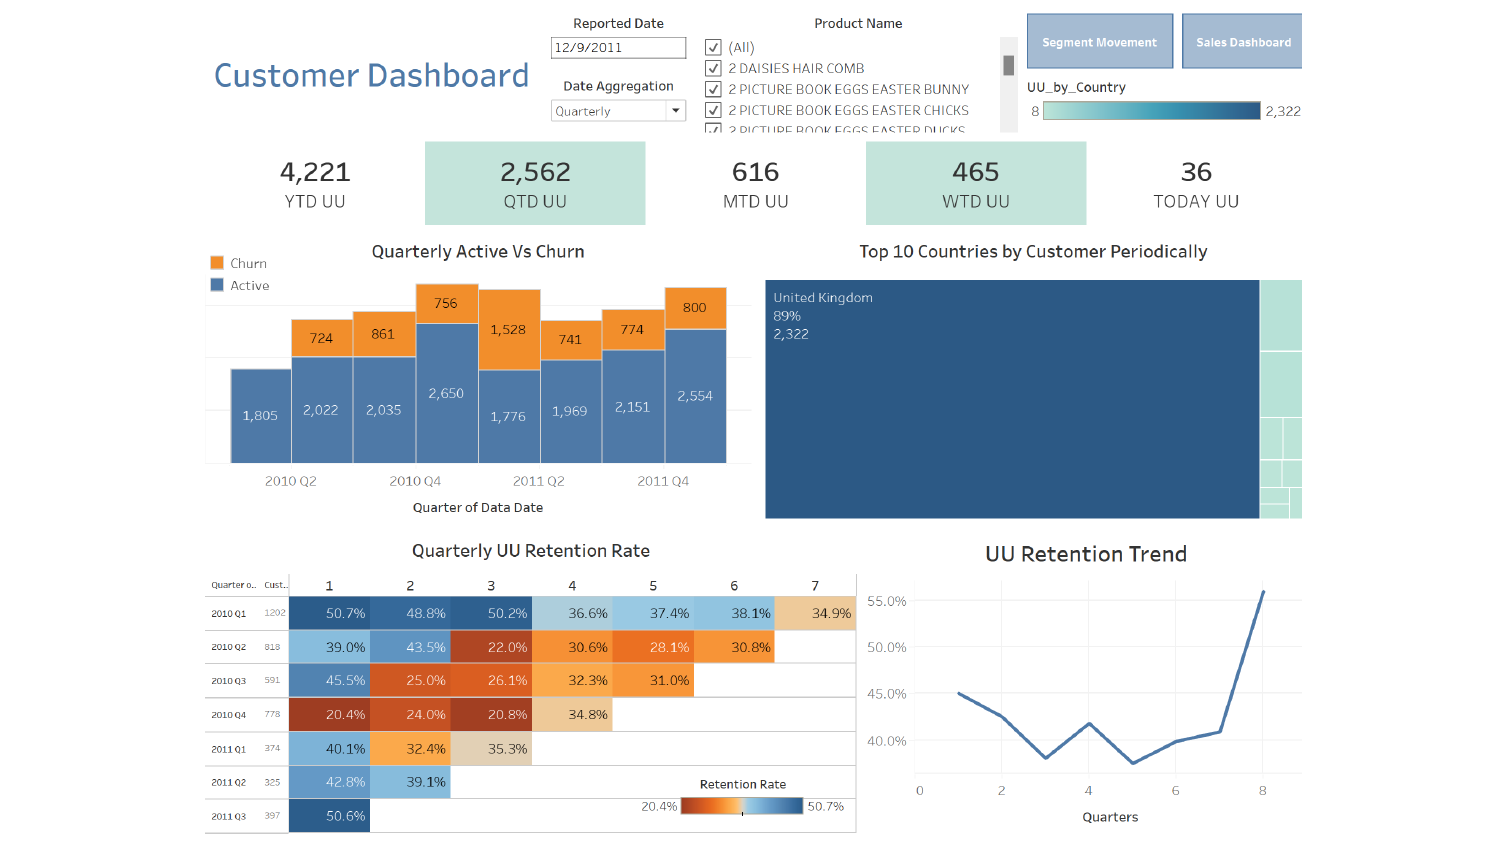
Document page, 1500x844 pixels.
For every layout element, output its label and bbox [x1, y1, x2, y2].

picture [198, 0, 1302, 844]
